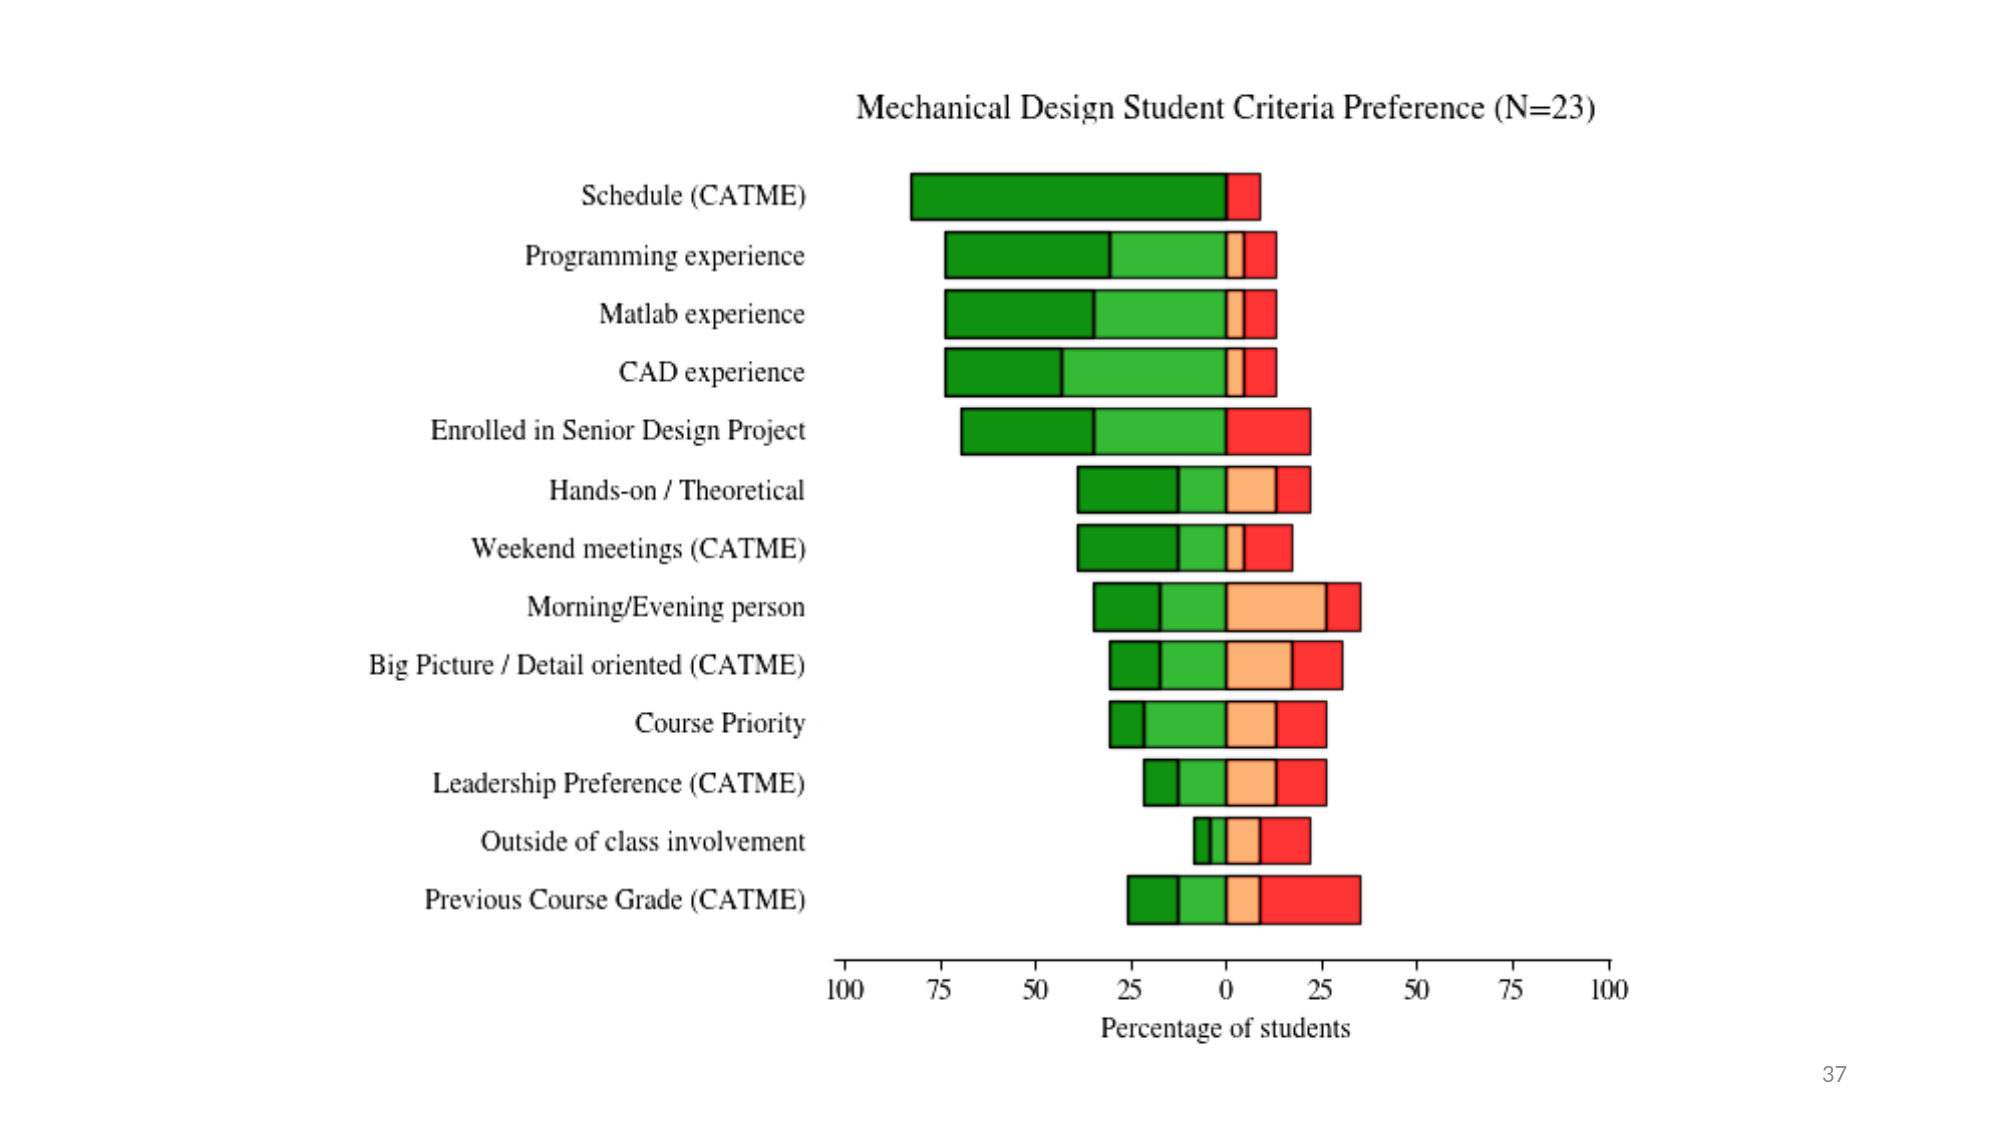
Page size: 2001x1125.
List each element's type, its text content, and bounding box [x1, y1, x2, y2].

picture [361, 77, 1639, 1048]
slide_number 37 [1412, 1042, 1863, 1103]
